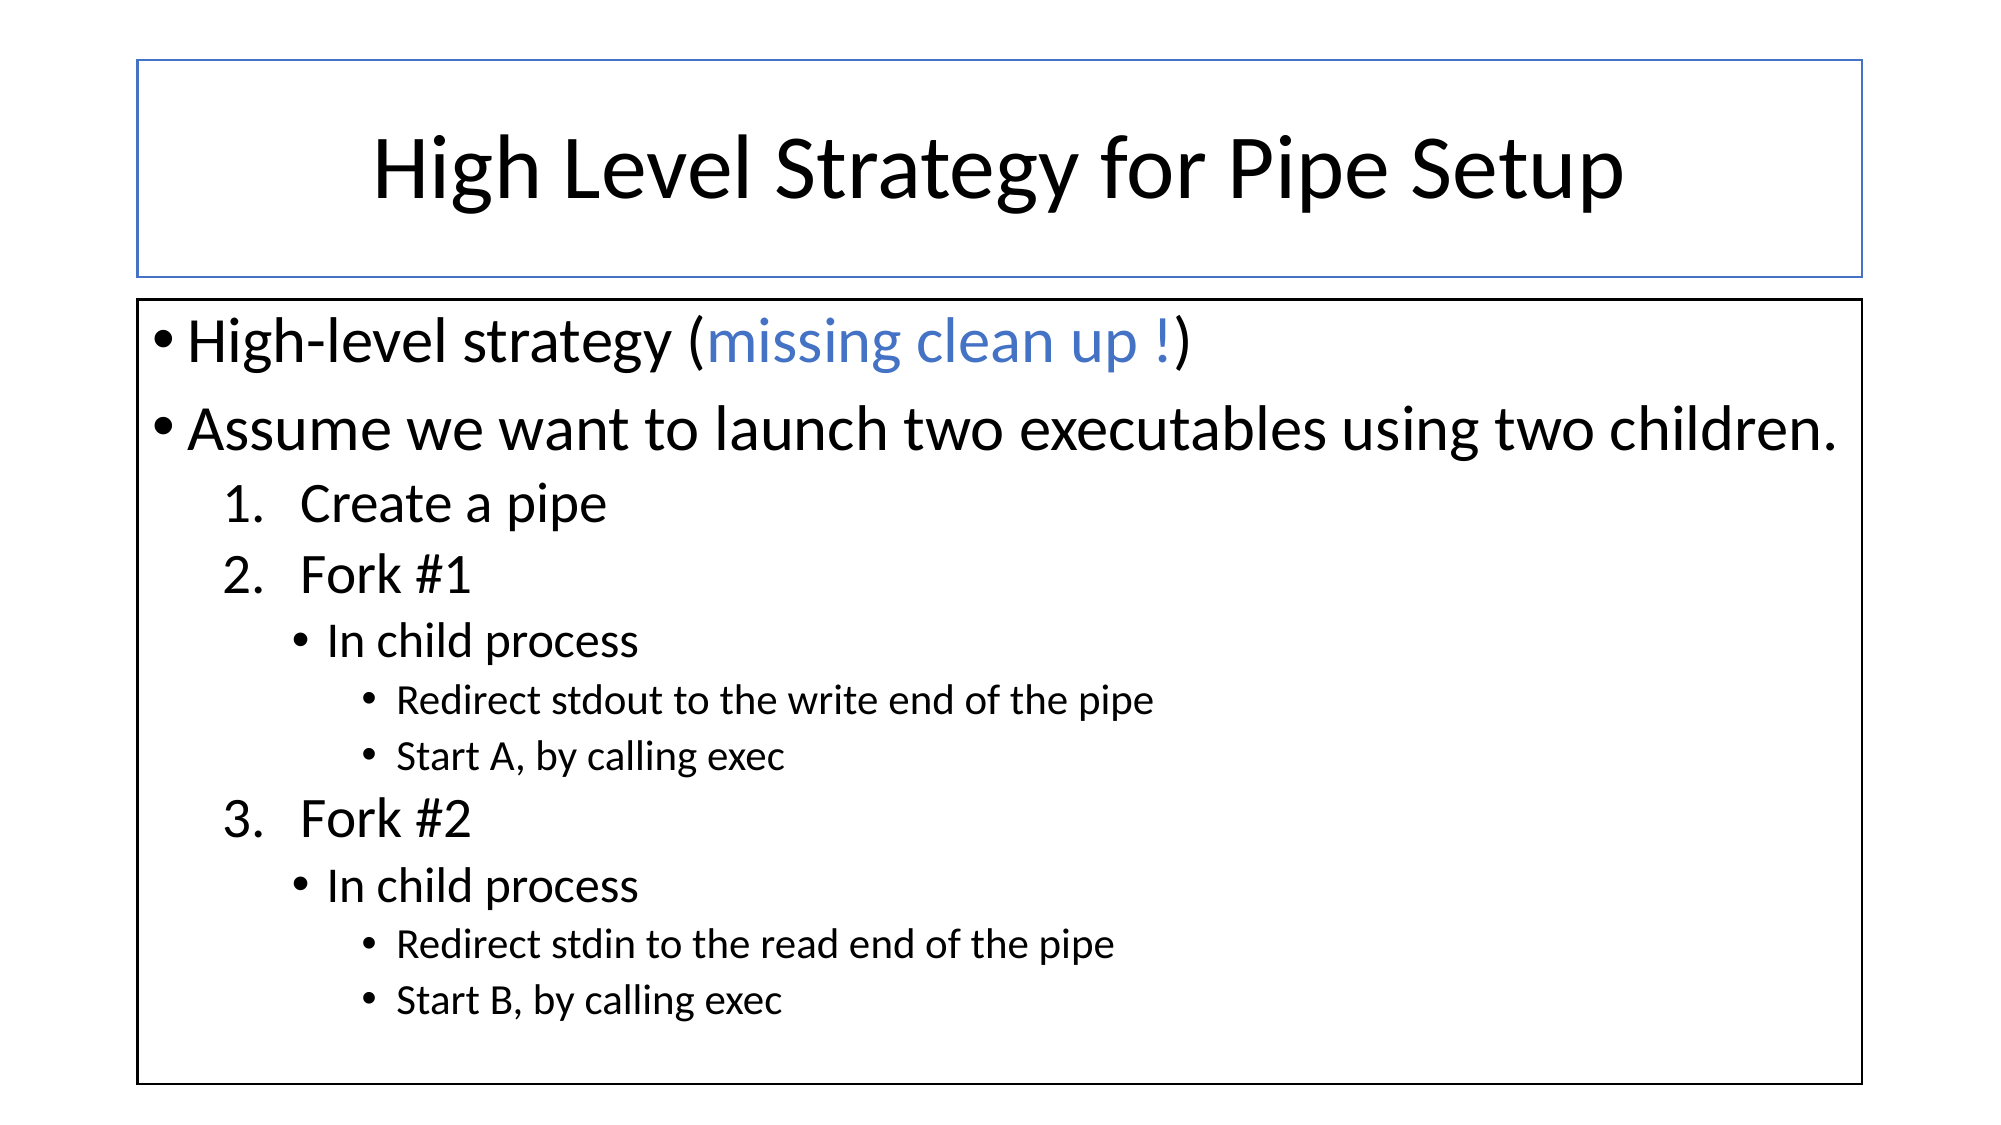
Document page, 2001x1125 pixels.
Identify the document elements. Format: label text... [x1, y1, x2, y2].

list High-level strategy (missing clean up !) Assume we want to launch two executables using two children. Create a pipe Fork #1 In child process Redirect stdout to the write end of the pipe Start A, by calling exec Fork #2 In child process Redirect stdin to the read end of the pipe Start B, by calling exec [136, 298, 1863, 1085]
title High Level Strategy for Pipe Setup [136, 59, 1863, 278]
